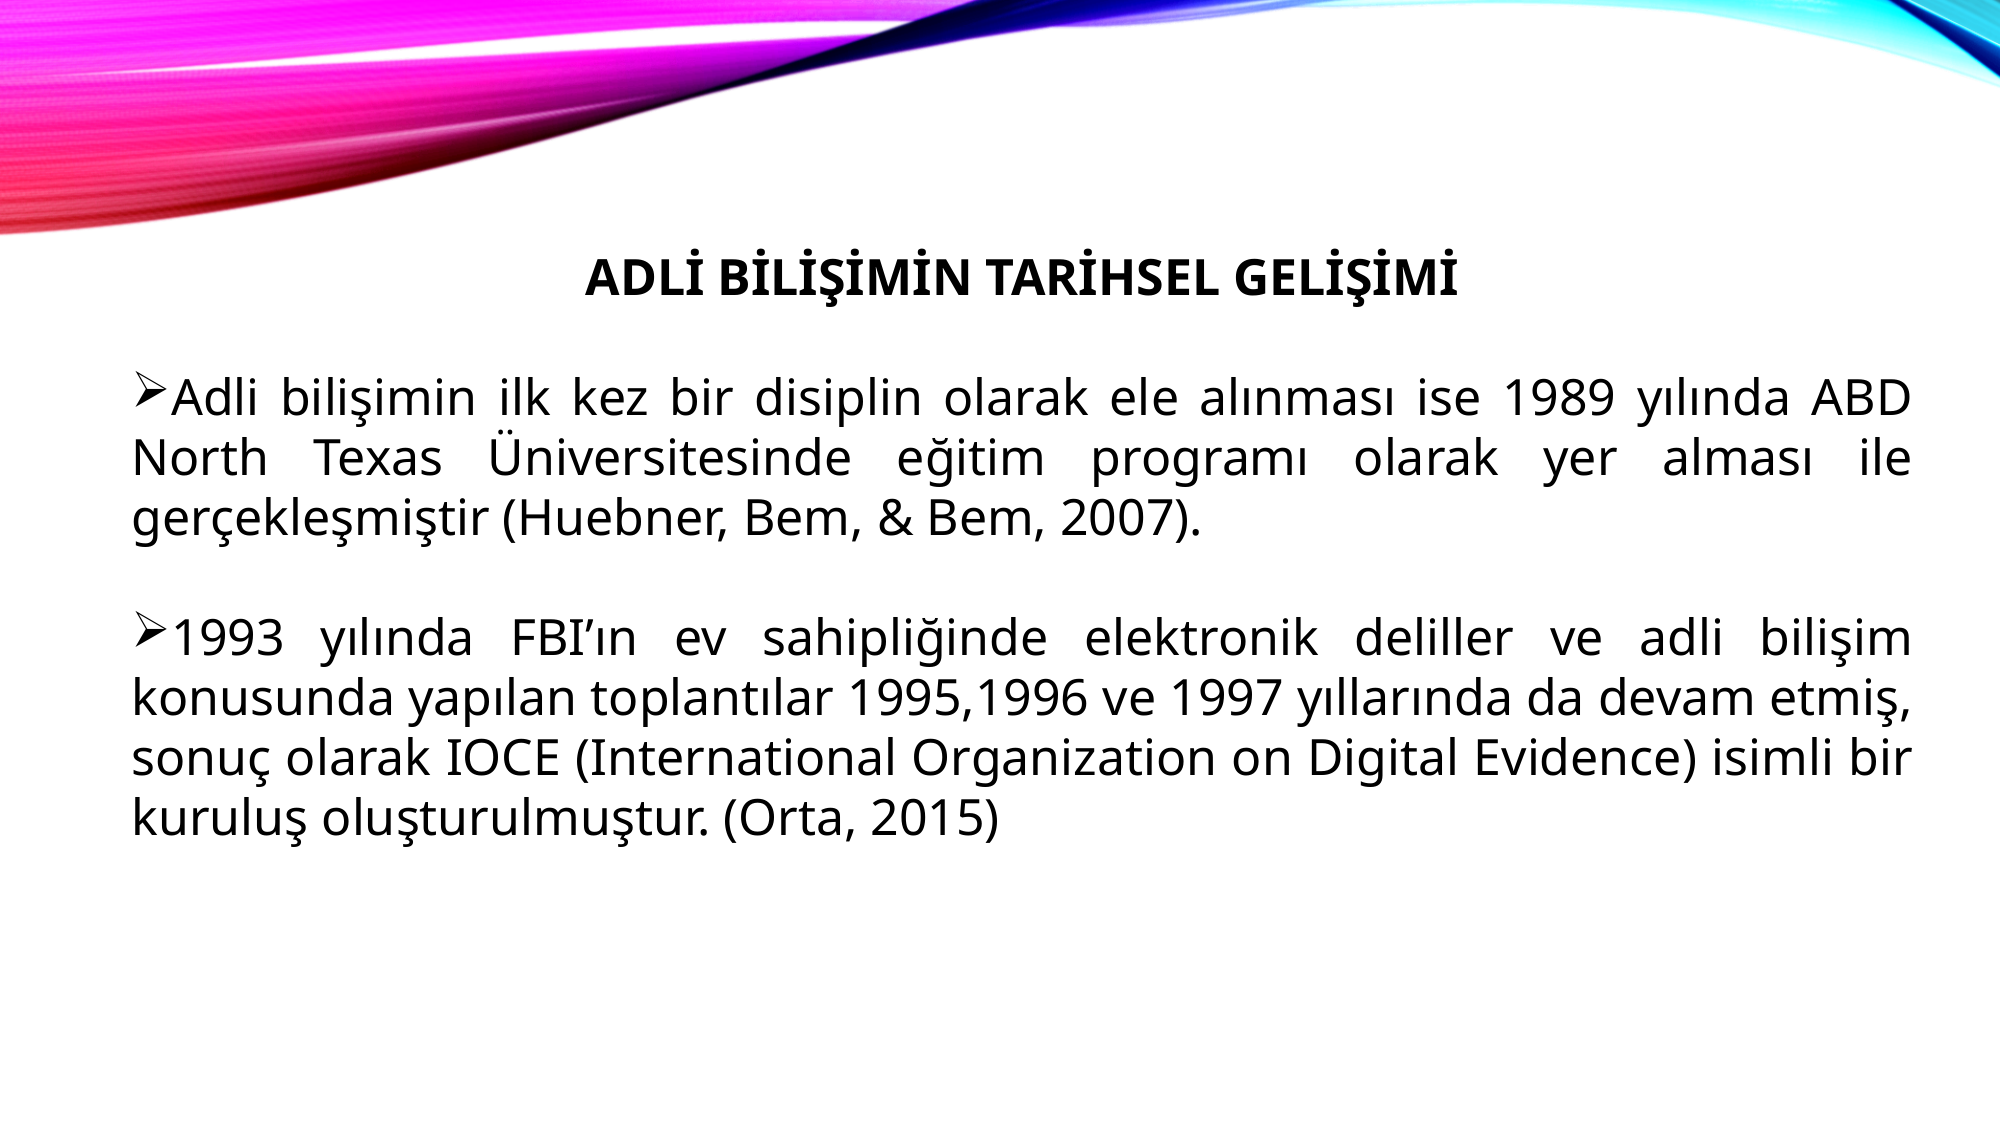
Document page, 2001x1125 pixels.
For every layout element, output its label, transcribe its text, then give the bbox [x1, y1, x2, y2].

text_box ADLİ BİLİŞİMİN TARİHSEL GELİŞİMİ Adli bilişimin ilk kez bir disiplin olarak ele alınması ise 1989 yılında ABD North Texas Üniversitesinde eğitim programı olarak yer alması ile gerçekleşmiştir (Huebner, Bem, & Bem, 2007). 1993 yılında FBI’ın ev sahipliğinde elektronik deliller ve adli bilişim konusunda yapılan toplantılar 1995,1996 ve 1997 yıllarında da devam etmiş, sonuç olarak IOCE (International Organization on Digital Evidence) isimli bir kuruluş oluşturulmuştur. (Orta, 2015) [116, 178, 1929, 854]
picture [1910, 0, 2000, 45]
picture [0, 0, 2000, 237]
picture [1890, 0, 2000, 75]
